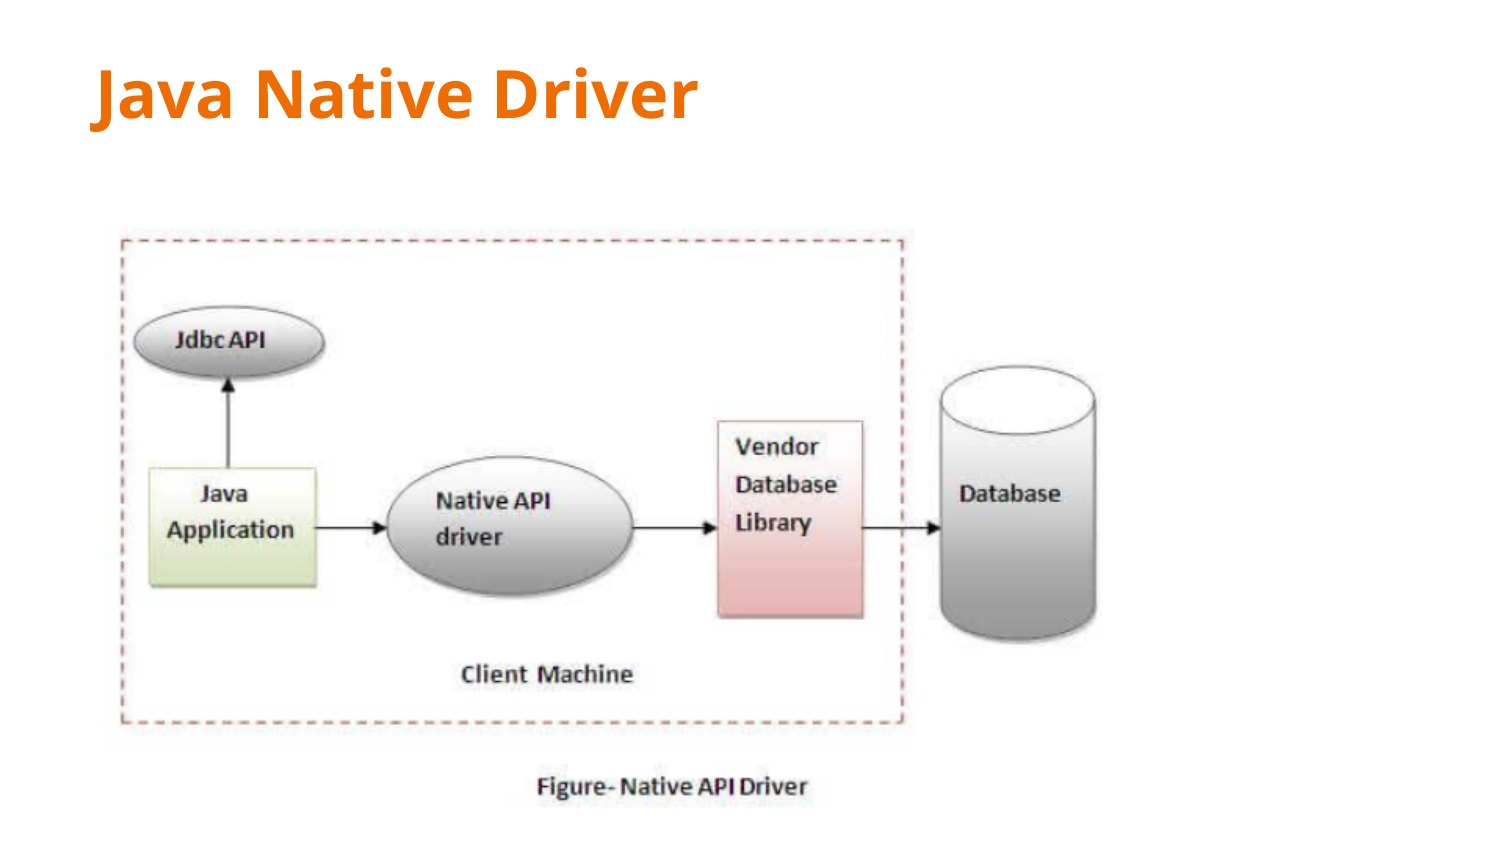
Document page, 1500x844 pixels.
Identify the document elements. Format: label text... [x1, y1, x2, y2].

title Java Native Driver [84, 46, 1357, 167]
picture [73, 157, 1151, 819]
